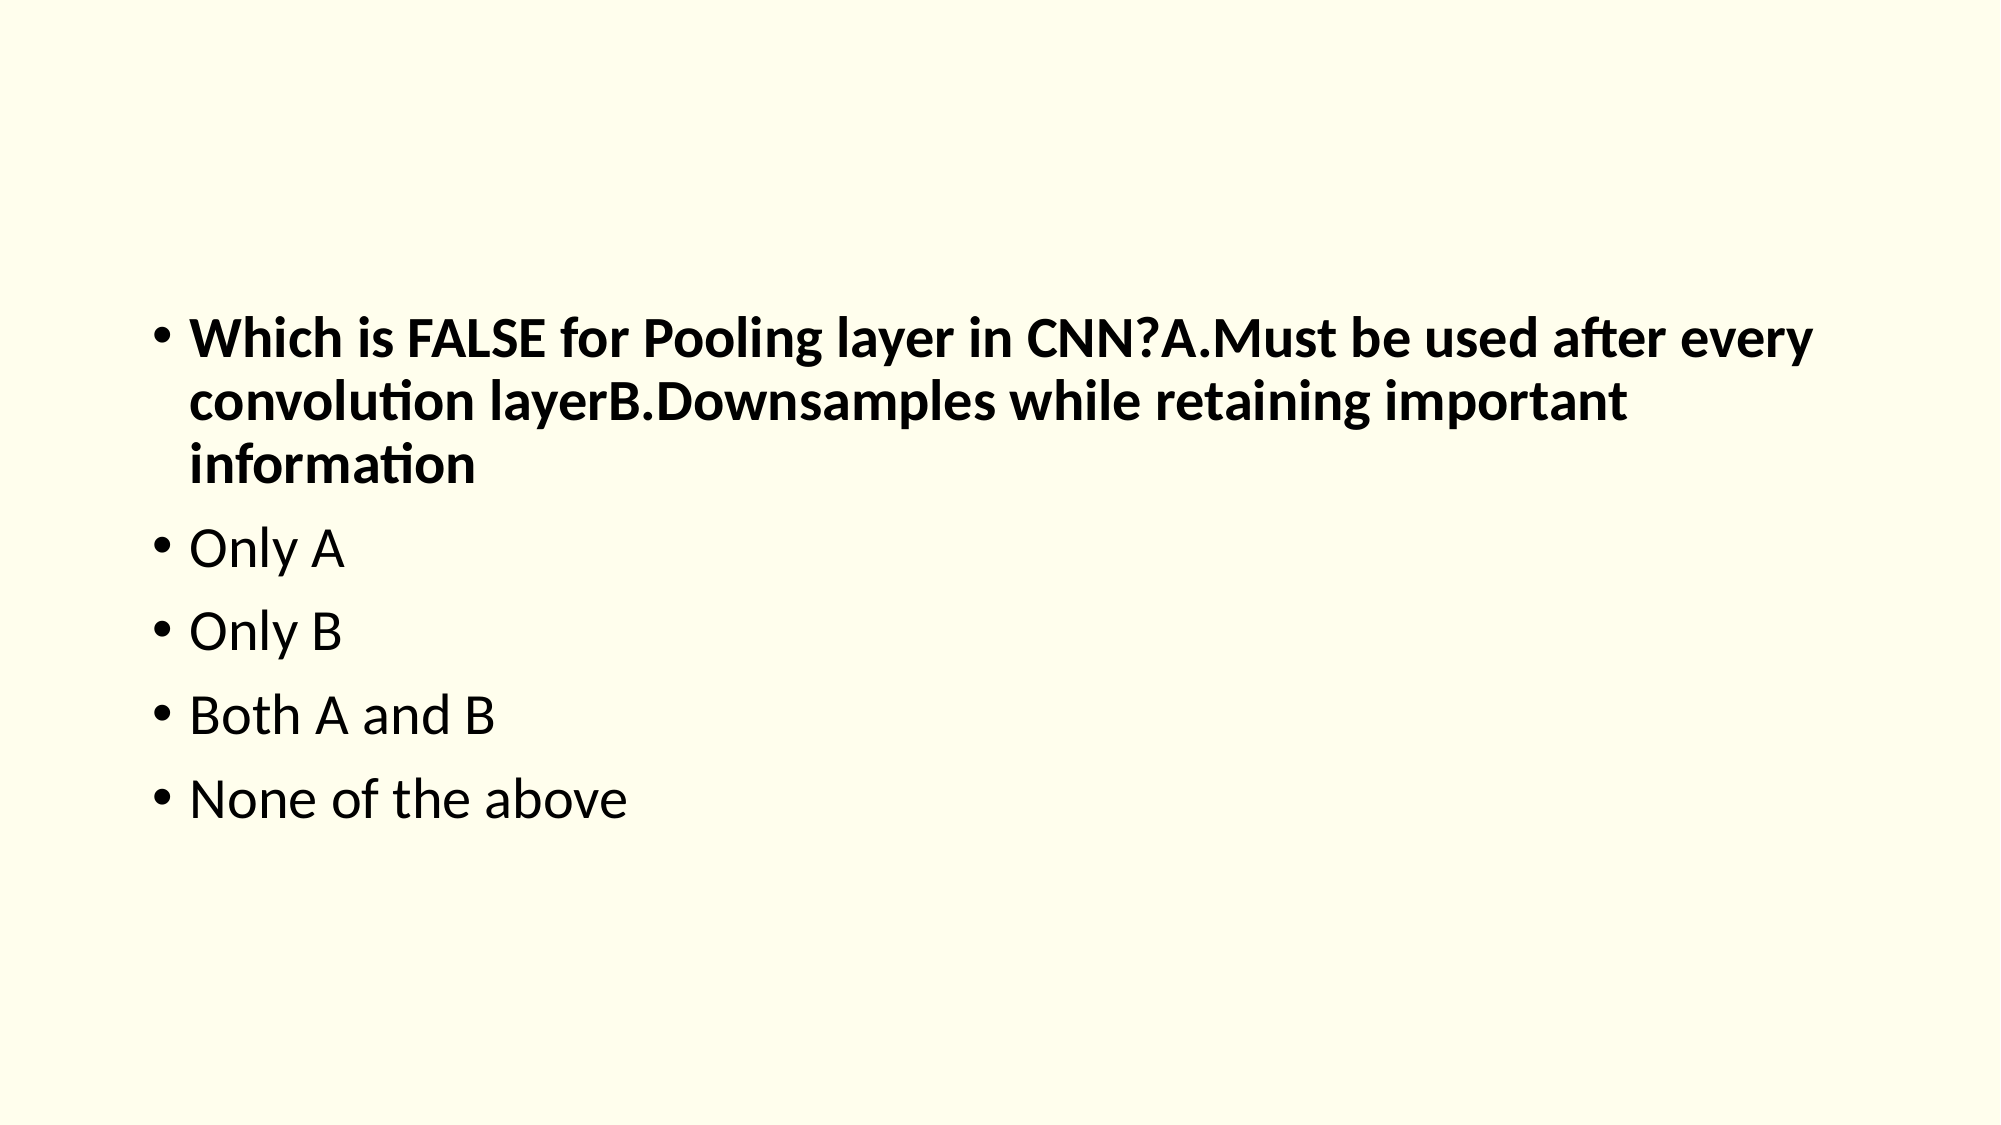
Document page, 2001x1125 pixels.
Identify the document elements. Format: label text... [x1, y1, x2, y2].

list Which is FALSE for Pooling layer in CNN?A.Must be used after every convolution layerB.Downsamples while retaining important information Only A Only B Both A and B None of the above [137, 299, 1863, 1014]
